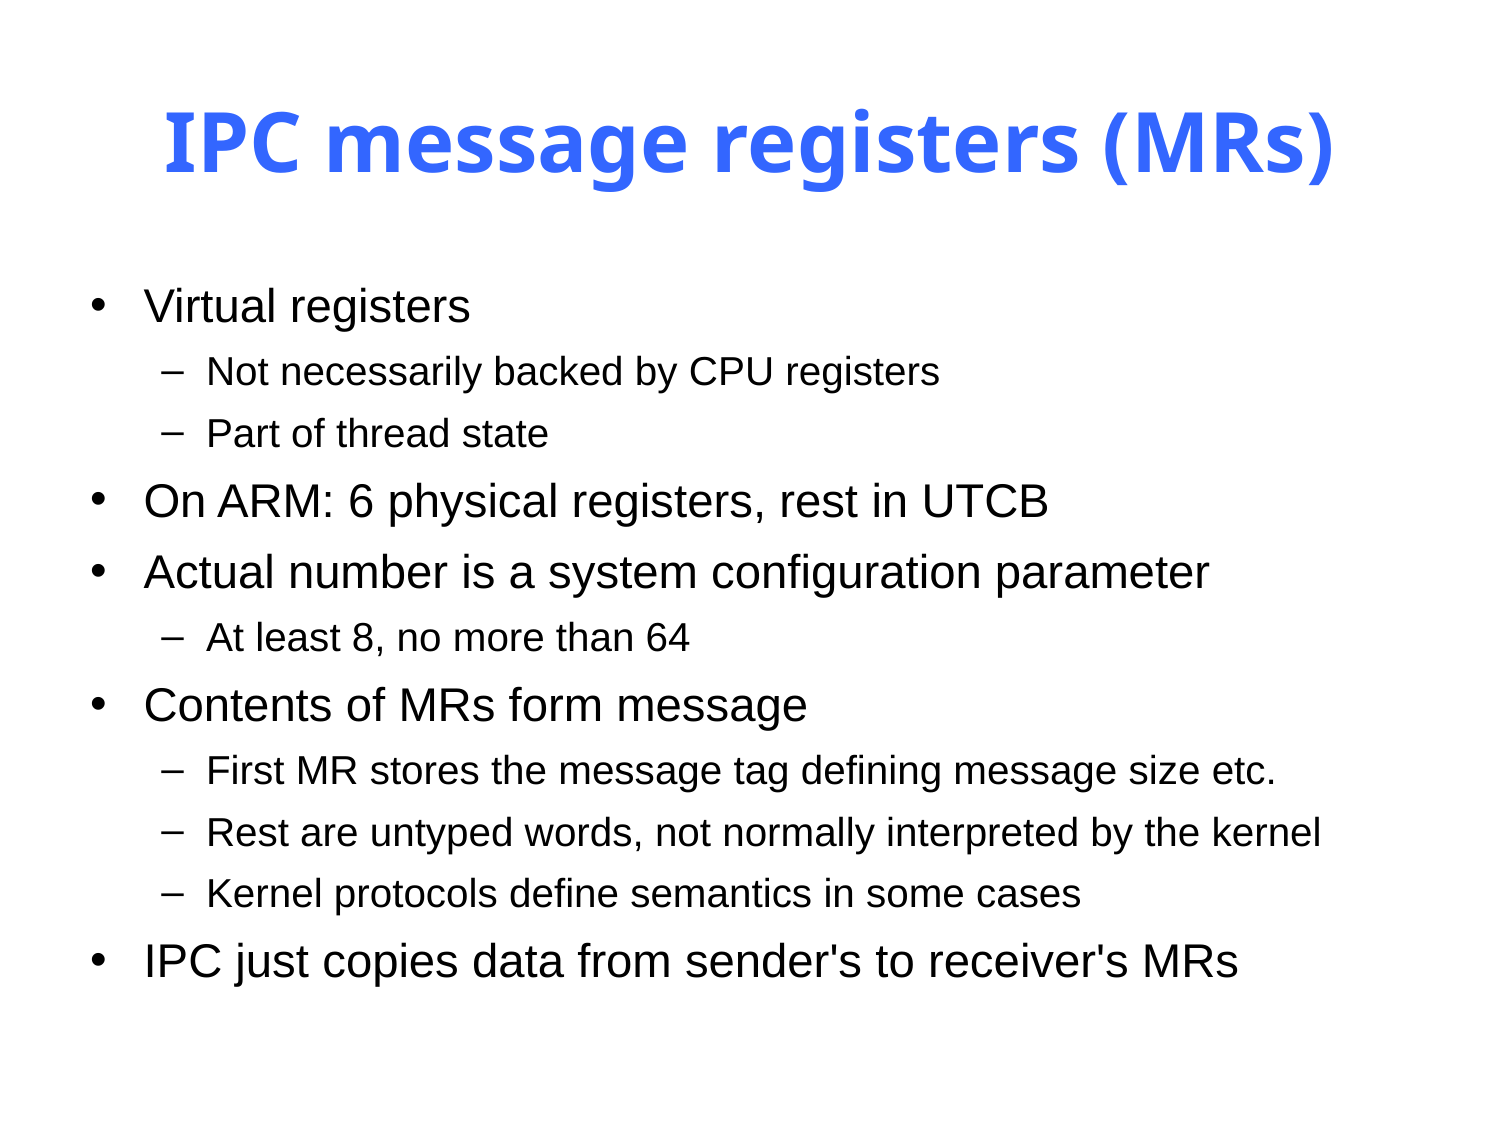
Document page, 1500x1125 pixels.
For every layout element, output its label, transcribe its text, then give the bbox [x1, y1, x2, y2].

title IPC message registers (MRs) [75, 45, 1425, 233]
list Virtual registers Not necessarily backed by CPU registers Part of thread state On ARM: 6 physical registers, rest in UTCB Actual number is a system configuration parameter At least 8, no more than 64 Contents of MRs form message First MR stores the message tag defining message size etc. Rest are untyped words, not normally interpreted by the kernel Kernel protocols define semantics in some cases IPC just copies data from sender's to receiver's MRs [75, 262, 1425, 1005]
